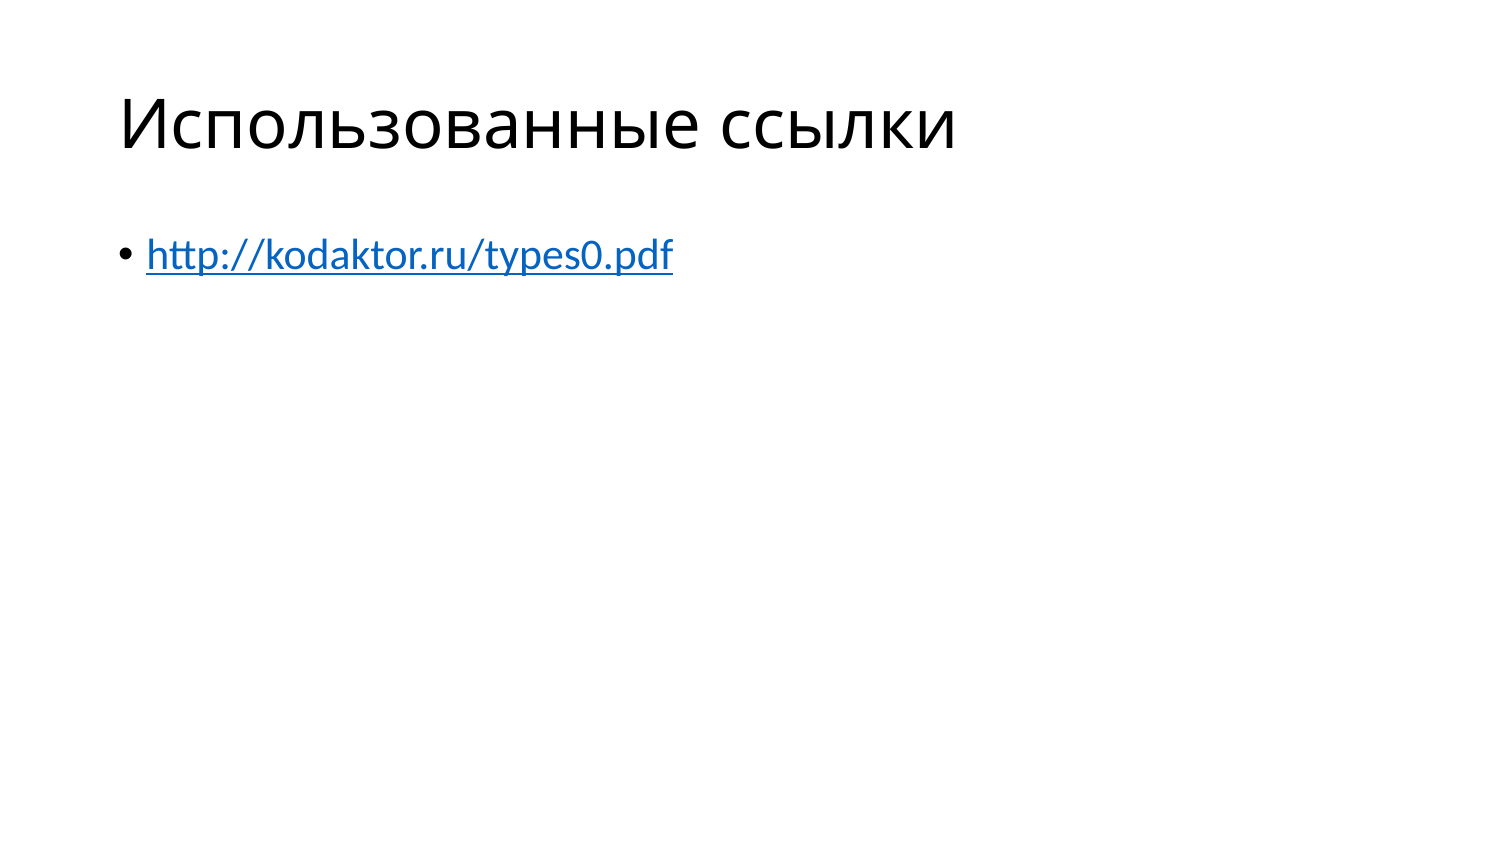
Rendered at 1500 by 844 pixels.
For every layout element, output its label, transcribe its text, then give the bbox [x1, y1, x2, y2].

title Использованные ссылки [103, 44, 1397, 208]
list http://kodaktor.ru/types0.pdf [103, 224, 1397, 760]
